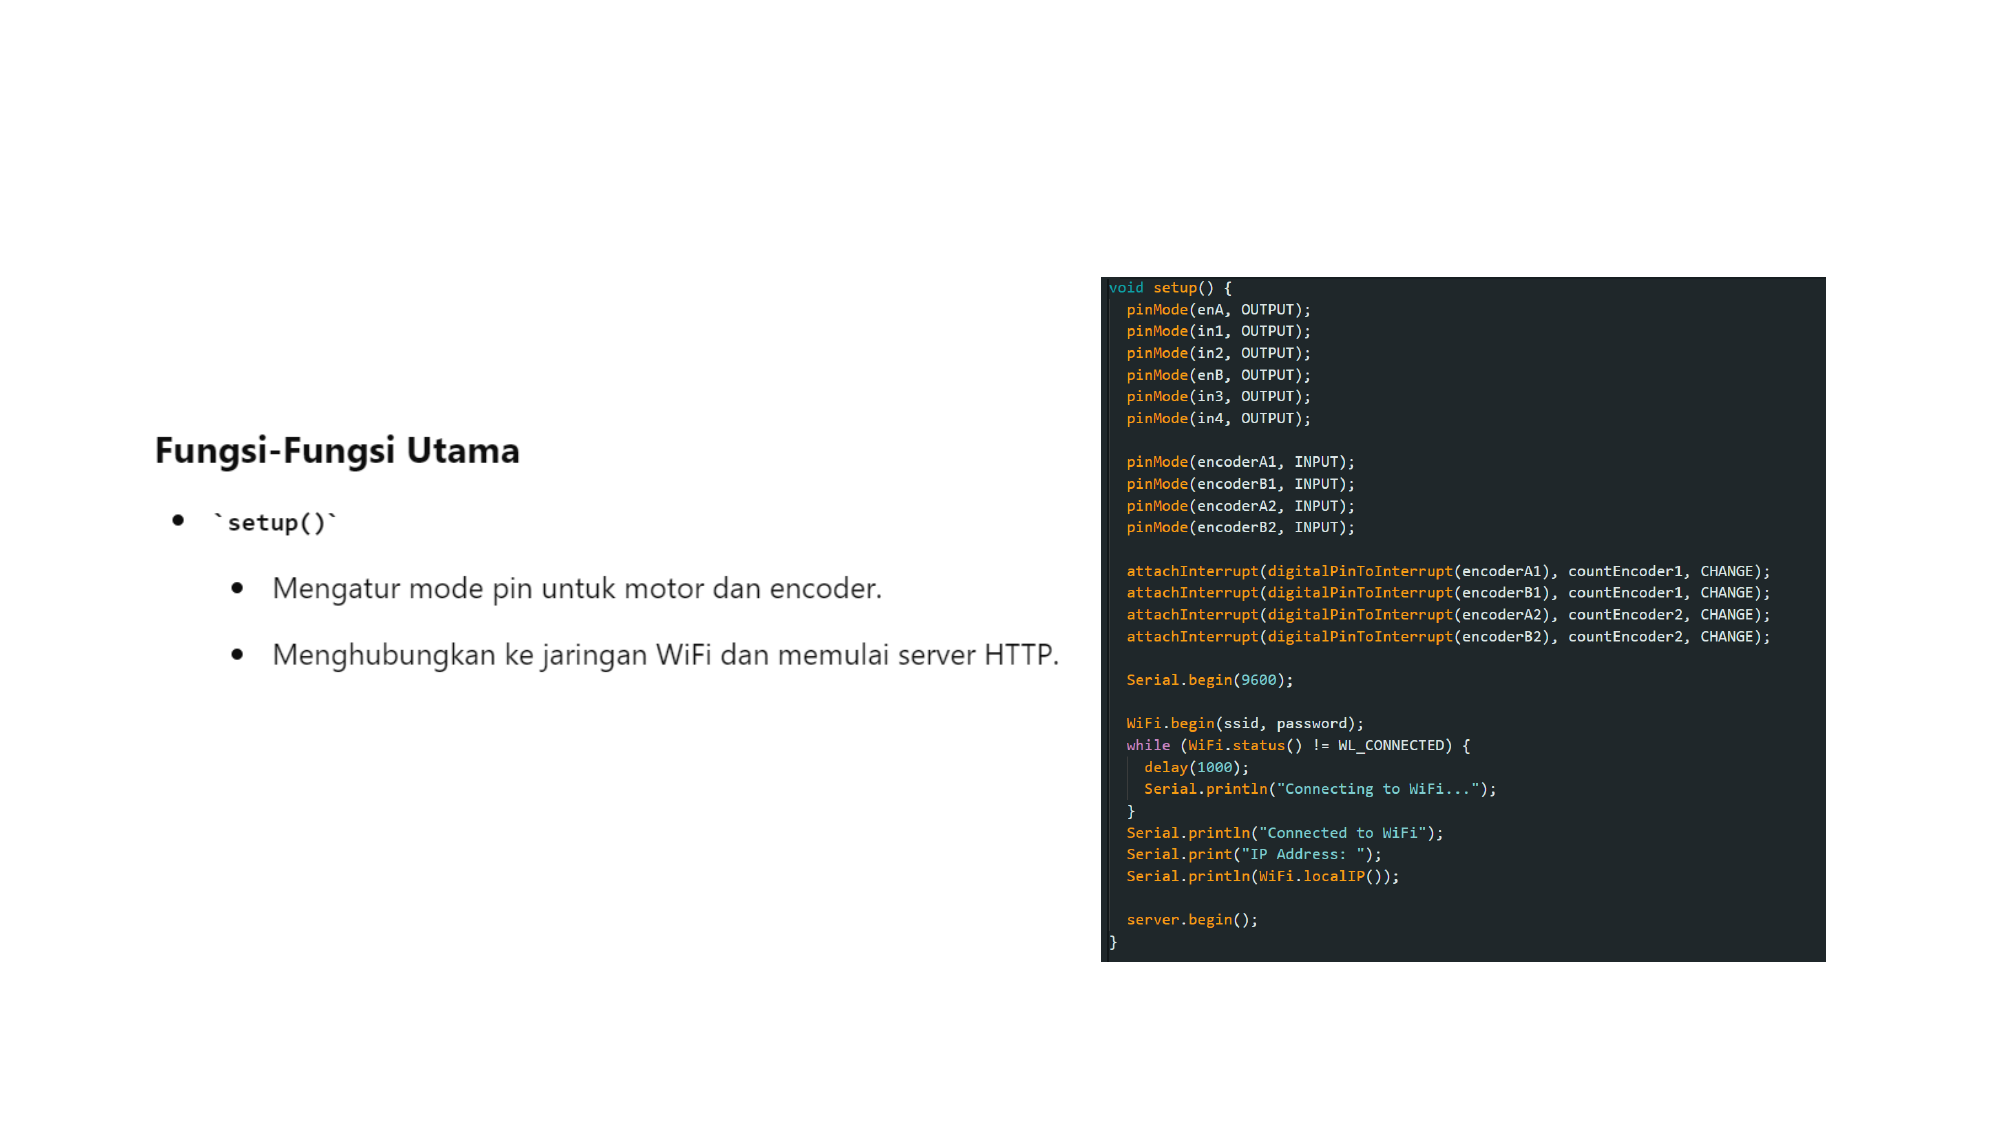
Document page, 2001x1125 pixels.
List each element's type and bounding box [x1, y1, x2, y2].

list [137, 426, 1101, 698]
picture [1101, 277, 1826, 962]
